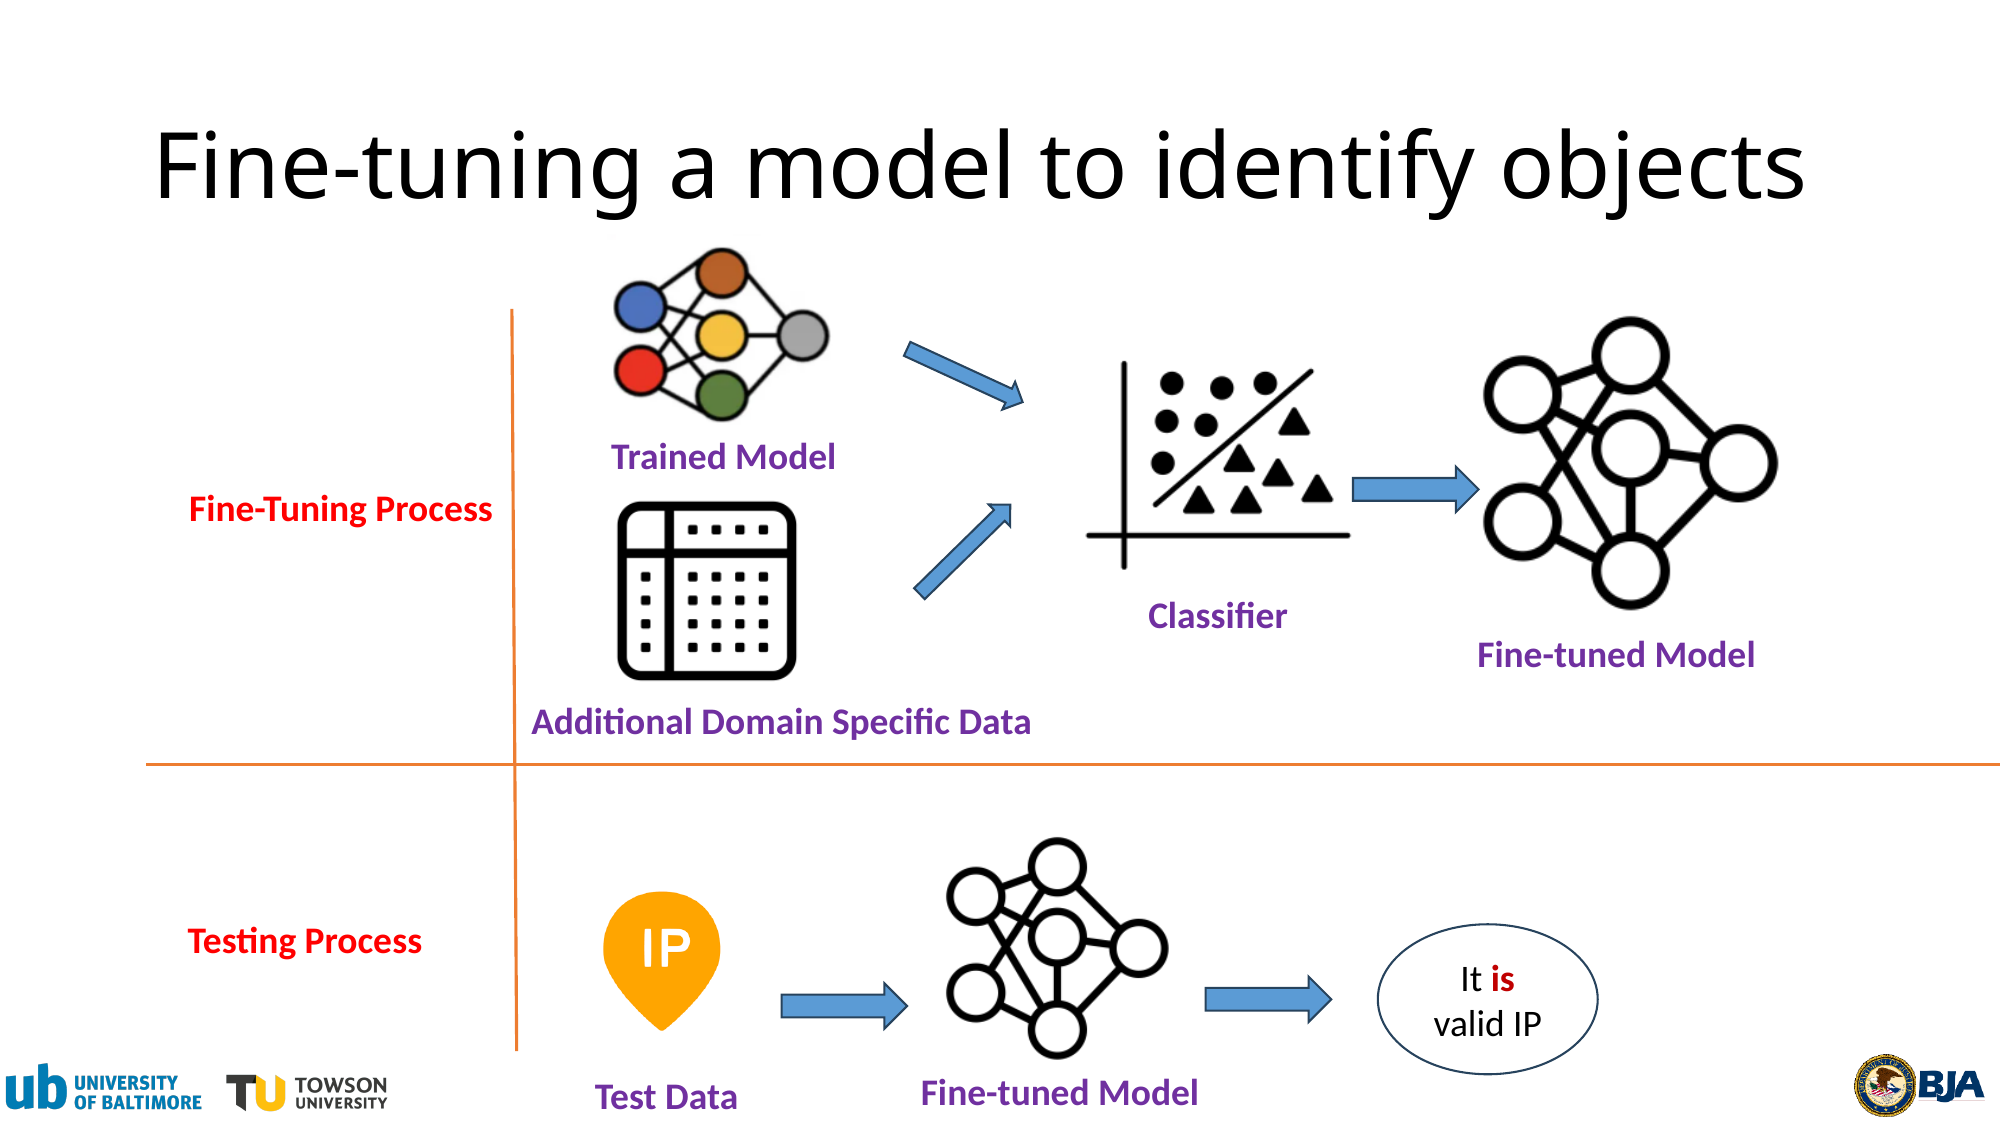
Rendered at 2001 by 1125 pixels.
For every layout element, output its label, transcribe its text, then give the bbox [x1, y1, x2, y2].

text_box [780, 980, 909, 1032]
text_box Trained Model [596, 424, 852, 485]
text_box [1204, 974, 1333, 1025]
picture [607, 234, 841, 425]
picture [1474, 307, 1788, 620]
text_box Test Data [580, 1064, 754, 1125]
title Fine-tuning a model to identify objects [137, 59, 1863, 278]
text_box Additional Domain Specific Data [517, 689, 1048, 750]
text_box [1354, 464, 1474, 515]
text_box Fine-Tuning Process [174, 476, 509, 537]
text_box [902, 340, 1024, 412]
text_box Fine-tuned Model [1462, 623, 1771, 683]
text_box Fine-tuned Model [906, 1060, 1215, 1121]
text_box [912, 503, 1012, 601]
picture [594, 478, 820, 704]
picture [592, 891, 731, 1031]
picture [1083, 330, 1354, 601]
picture [0, 1031, 407, 1125]
picture [939, 830, 1176, 1067]
picture [1854, 1054, 1986, 1117]
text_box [511, 308, 517, 1052]
text_box Testing Process [172, 909, 438, 969]
text_box Classifier [1133, 601, 1303, 644]
text_box It is valid IP [1376, 923, 1599, 1076]
